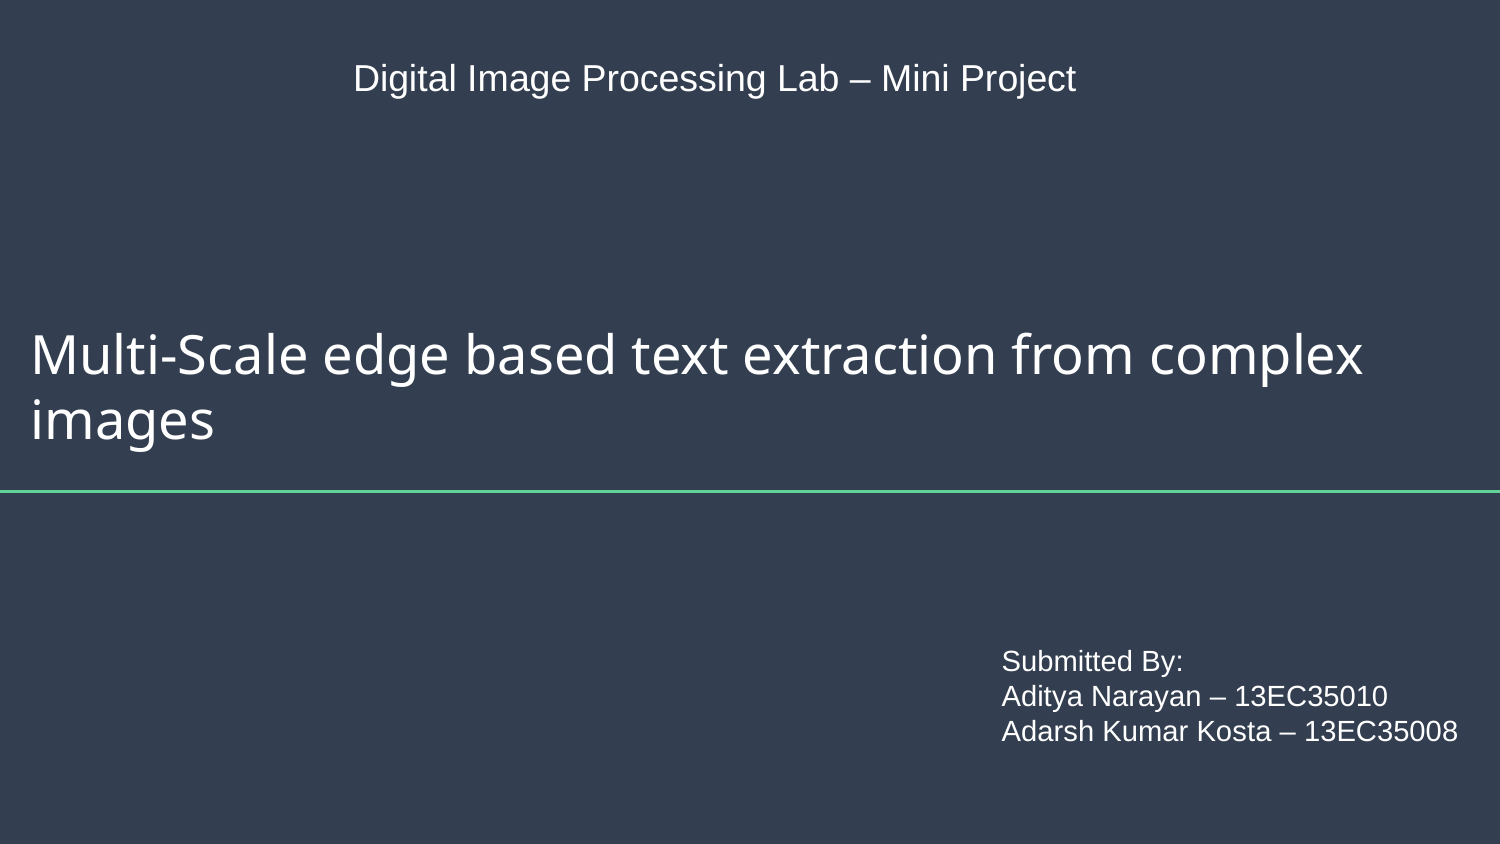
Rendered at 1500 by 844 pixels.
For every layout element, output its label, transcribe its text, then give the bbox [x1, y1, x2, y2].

text_box Digital Image Processing Lab – Mini Project [141, 46, 1289, 107]
title Multi-Scale edge based text extraction from complex images [15, 337, 1485, 466]
text_box Submitted By: Aditya Narayan – 13EC35010 Adarsh Kumar Kosta – 13EC35008 [986, 634, 1500, 755]
